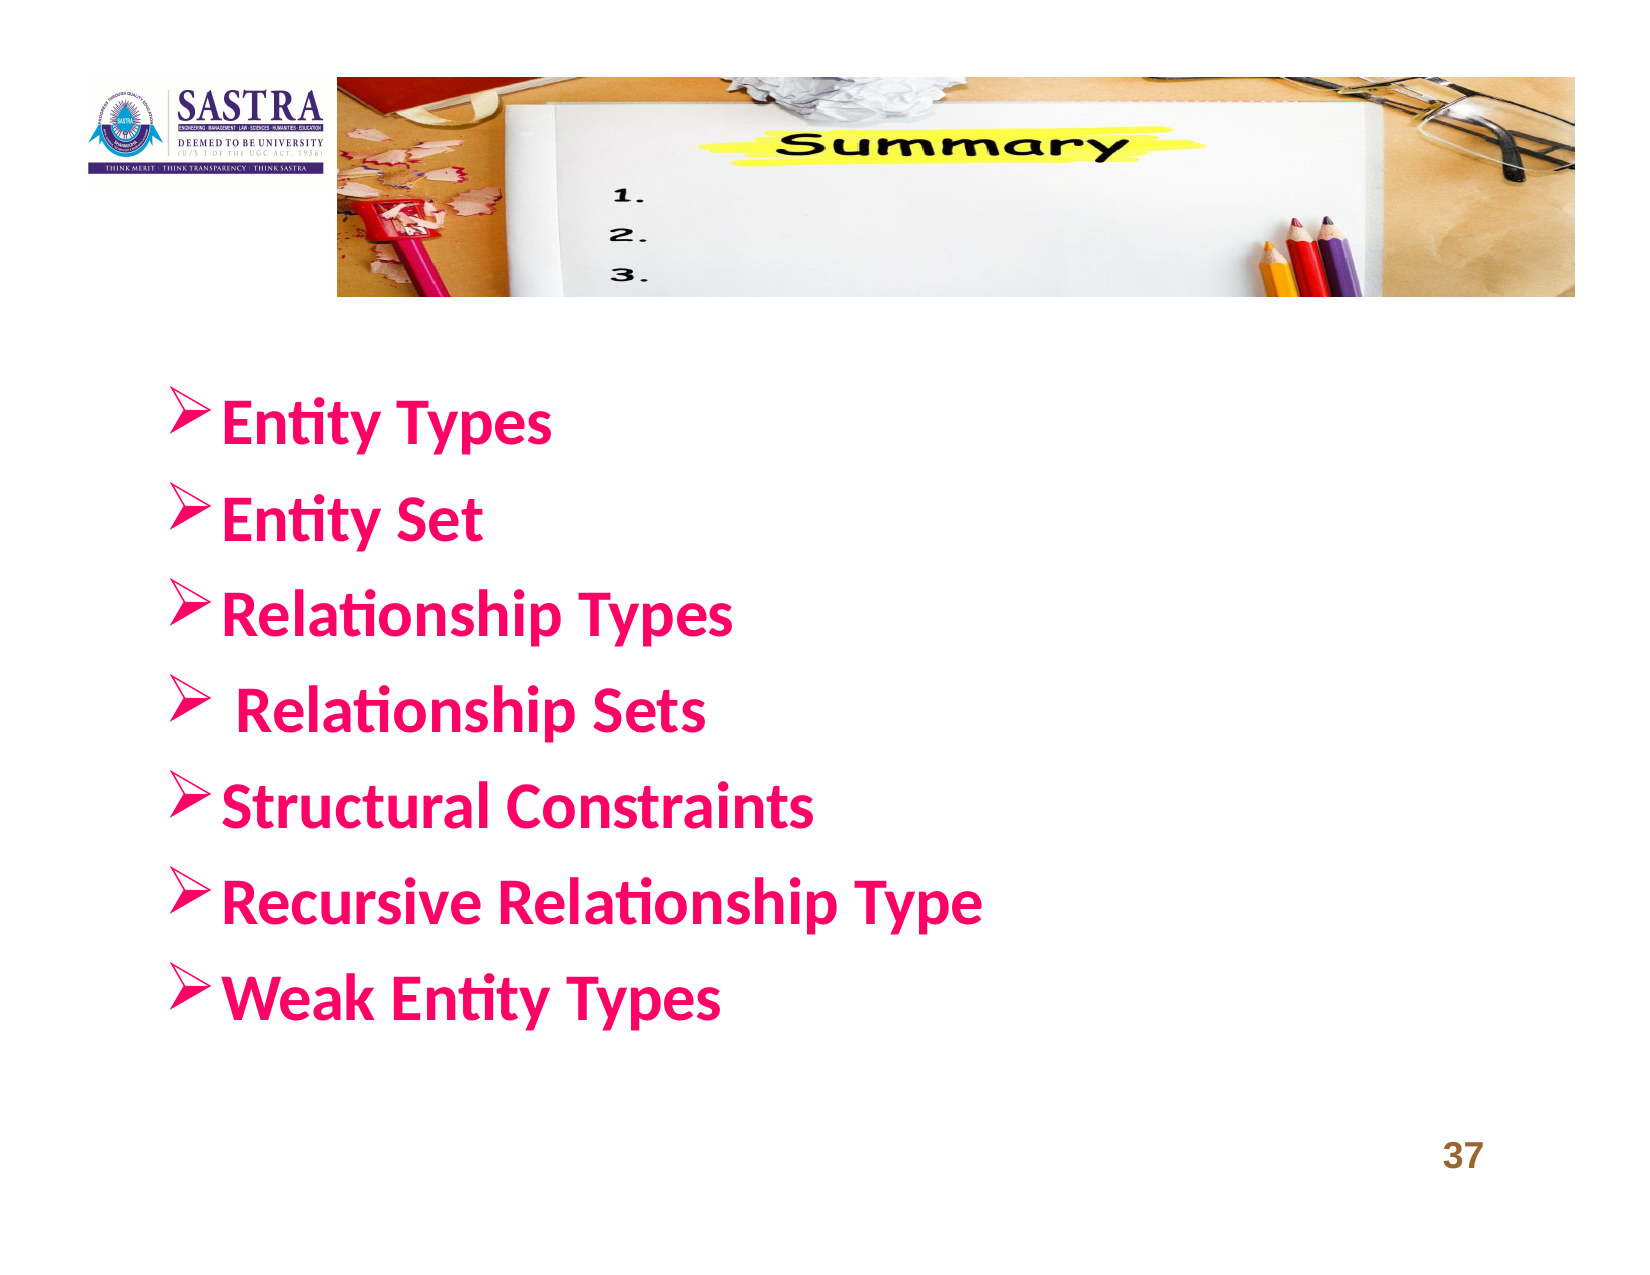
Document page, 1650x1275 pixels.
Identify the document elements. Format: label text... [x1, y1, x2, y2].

text_box Entity Types Entity Set Relationship Types Relationship Sets Structural Constraints Recursive Relationship Type Weak Entity Types [162, 360, 993, 1035]
picture [87, 74, 1576, 297]
slide_number 37 [1436, 1132, 1492, 1275]
